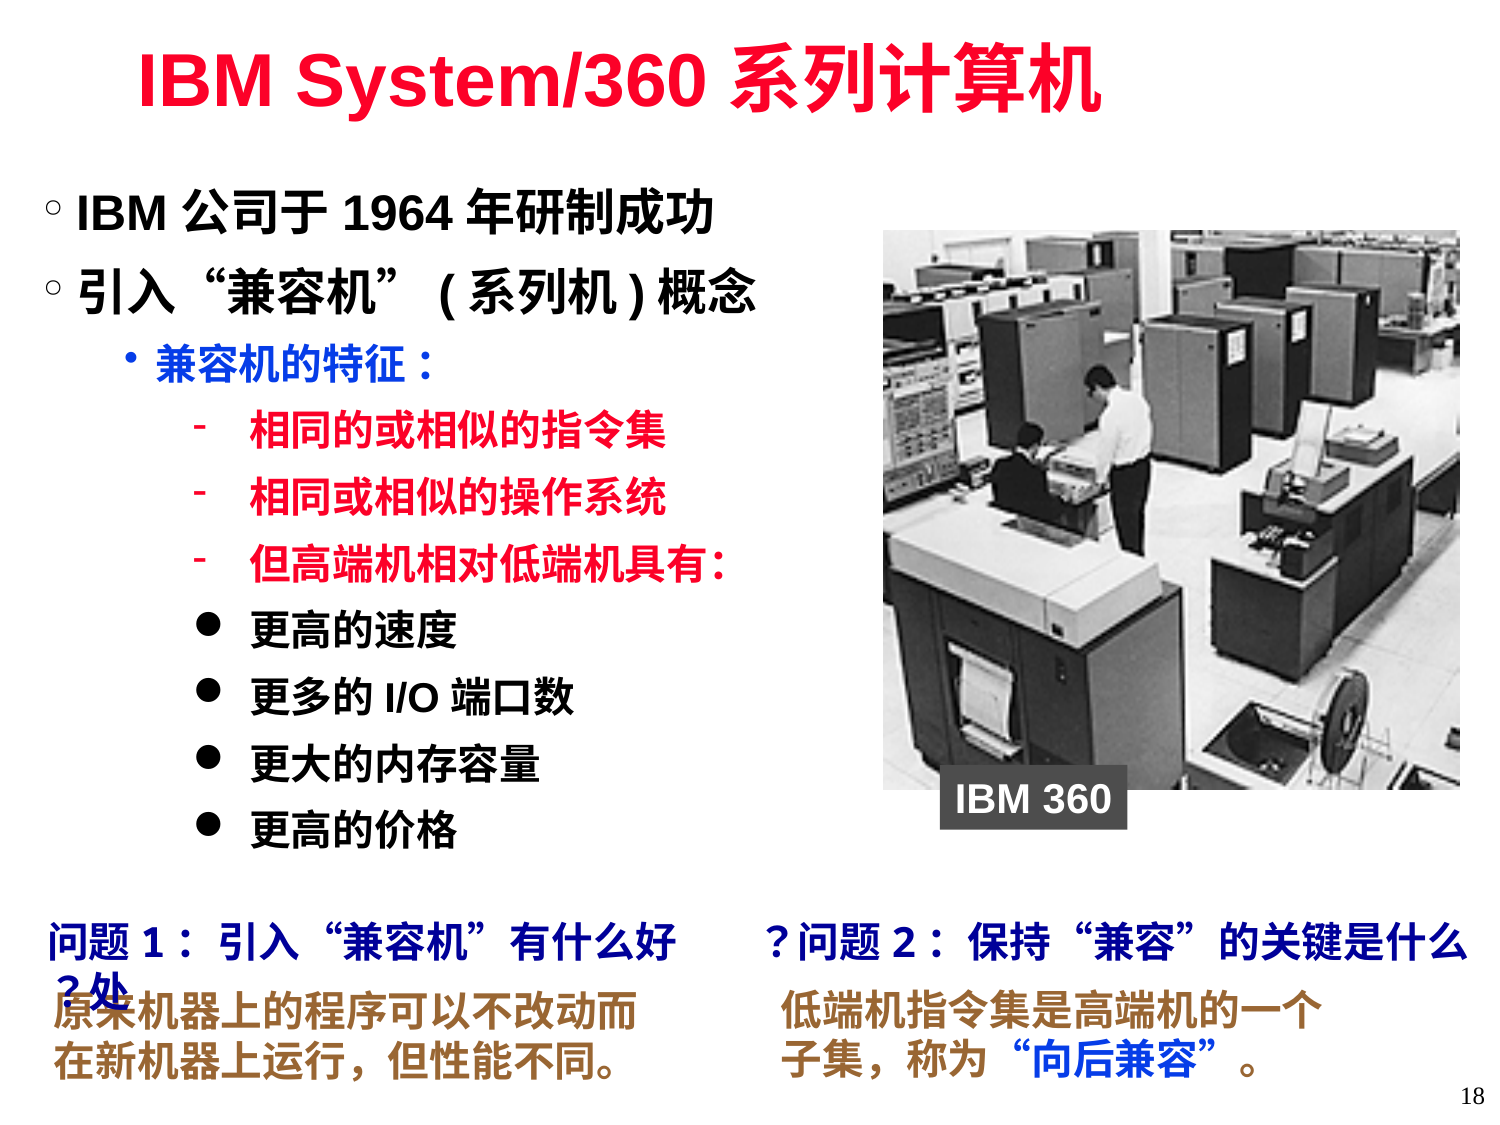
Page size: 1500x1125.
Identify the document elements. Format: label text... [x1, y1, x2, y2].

picture [883, 230, 1461, 790]
text_box 原来机器上的程序可以不改动而在新机器上运行，但性能不同。 [39, 1023, 660, 1093]
text_box 问题1：引入“兼容机”有什么好处？ [32, 908, 763, 1023]
text_box 低端机指令集是高端机的一个子集，称为“向后兼容”。 [766, 976, 1348, 1091]
title IBM System/360系列计算机 [127, 39, 1403, 127]
text_box IBM 360 [939, 798, 1128, 830]
text_box 问题2：保持“兼容”的关键是什么？ [741, 908, 1500, 973]
list IBM公司于1964年研制成功 引入“兼容机”(系列机)概念 兼容机的特征 ： 相同的或相似的指令集 相同或相似的操作系统 但高端机相对低端机具有： 更高的速度 更多的I/O端口数 更大的内存容量 更高的价格 [32, 176, 904, 896]
slide_number 18 [1162, 1065, 1500, 1125]
